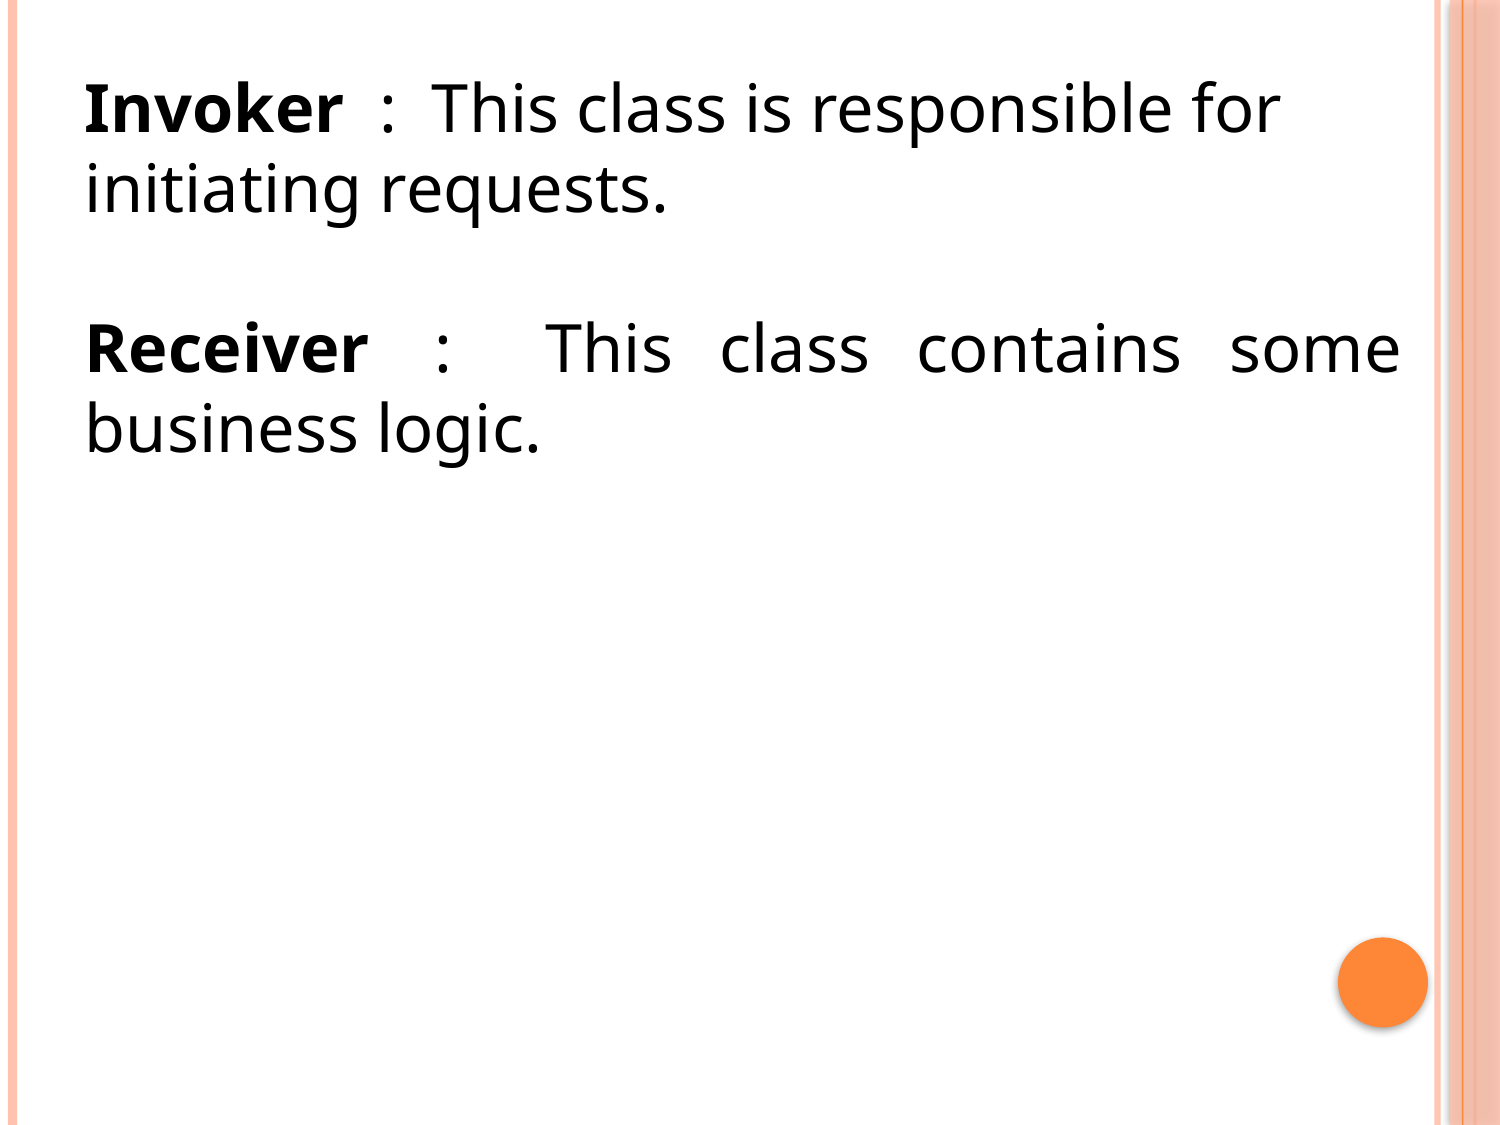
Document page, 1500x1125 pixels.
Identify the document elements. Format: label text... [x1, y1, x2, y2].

text_box Invoker : This class is responsible for initiating requests. Receiver : This class contains some business logic. [70, 58, 1418, 474]
